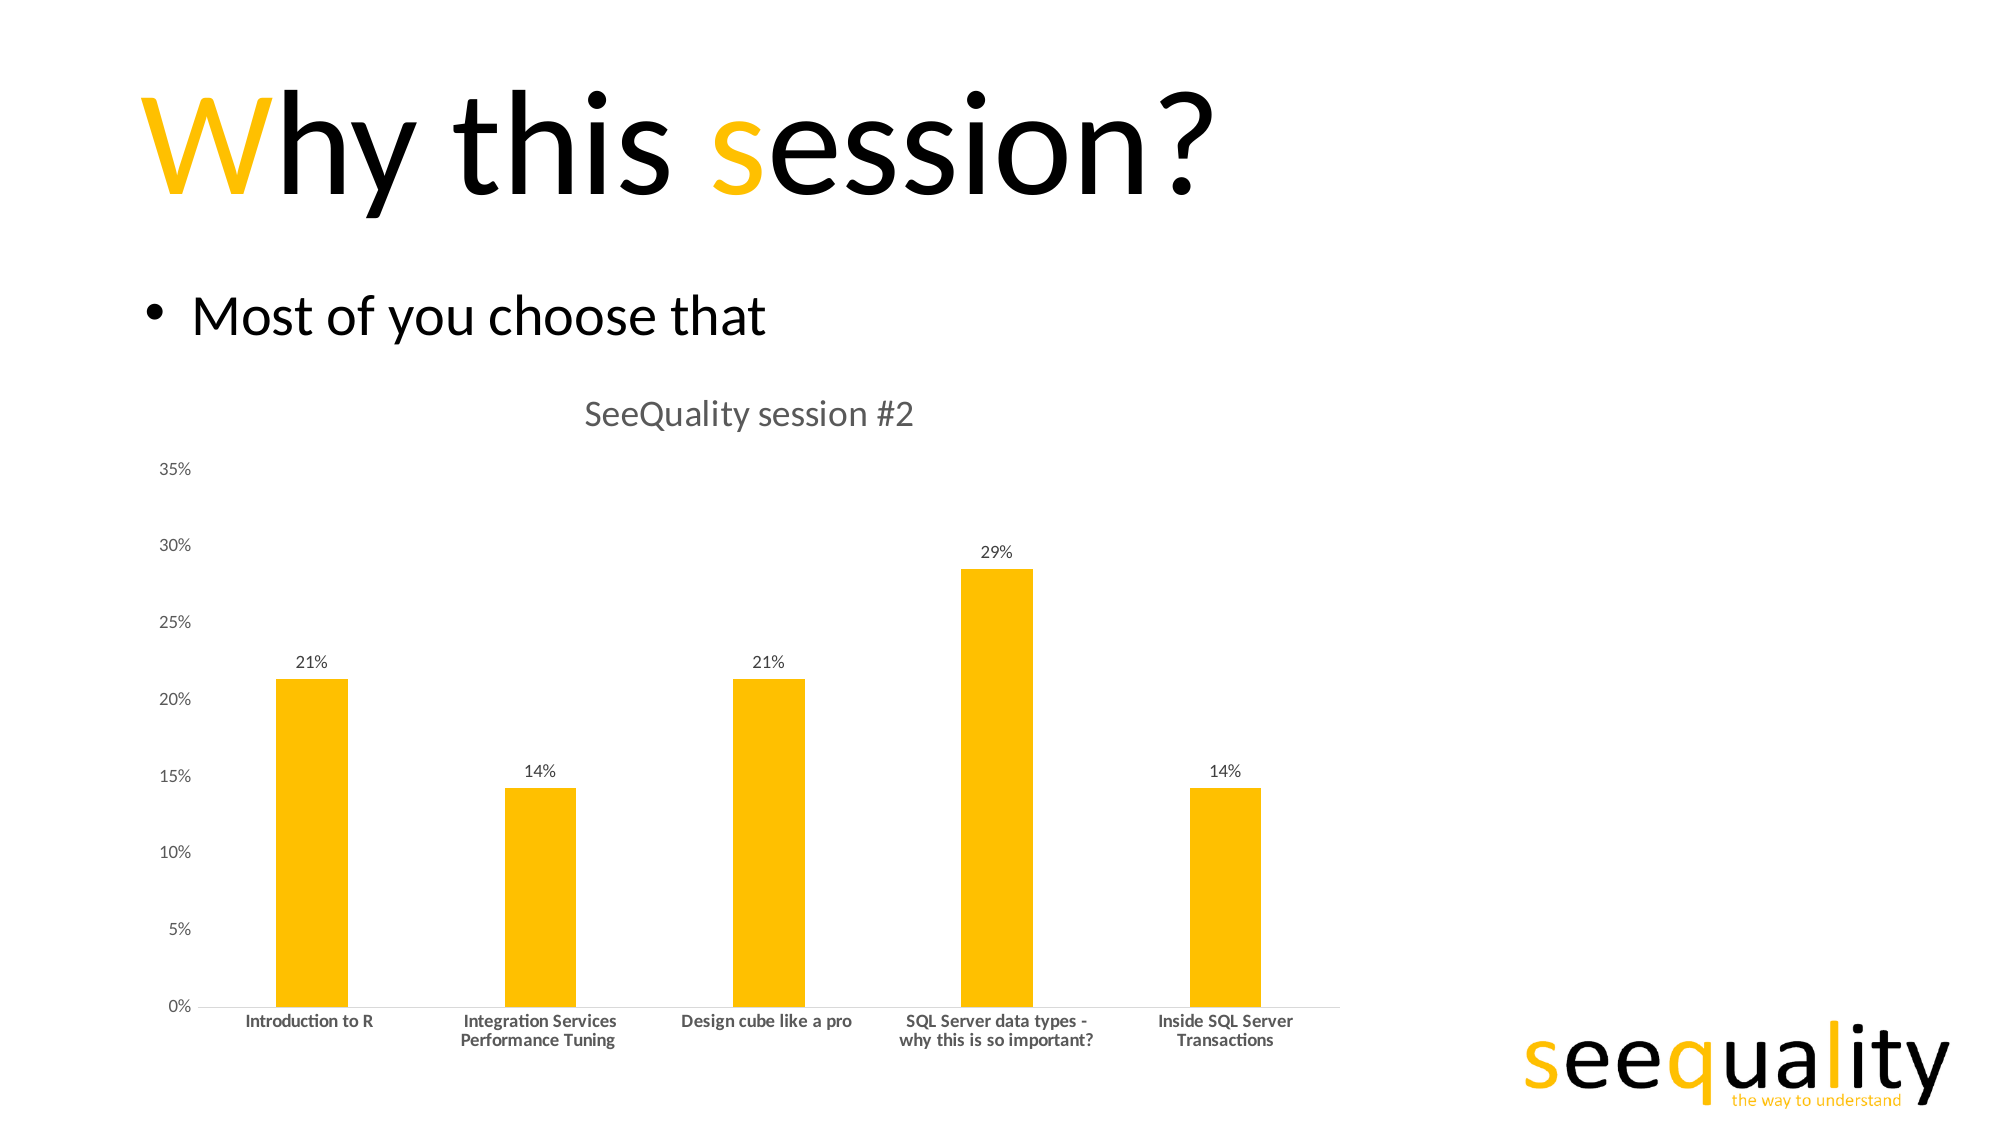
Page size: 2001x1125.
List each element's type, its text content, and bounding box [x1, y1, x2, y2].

picture [1522, 1018, 1954, 1112]
text_box Most of you choose that [129, 234, 783, 355]
text_box Why this session? [125, 37, 1347, 233]
chart [134, 364, 1365, 1065]
